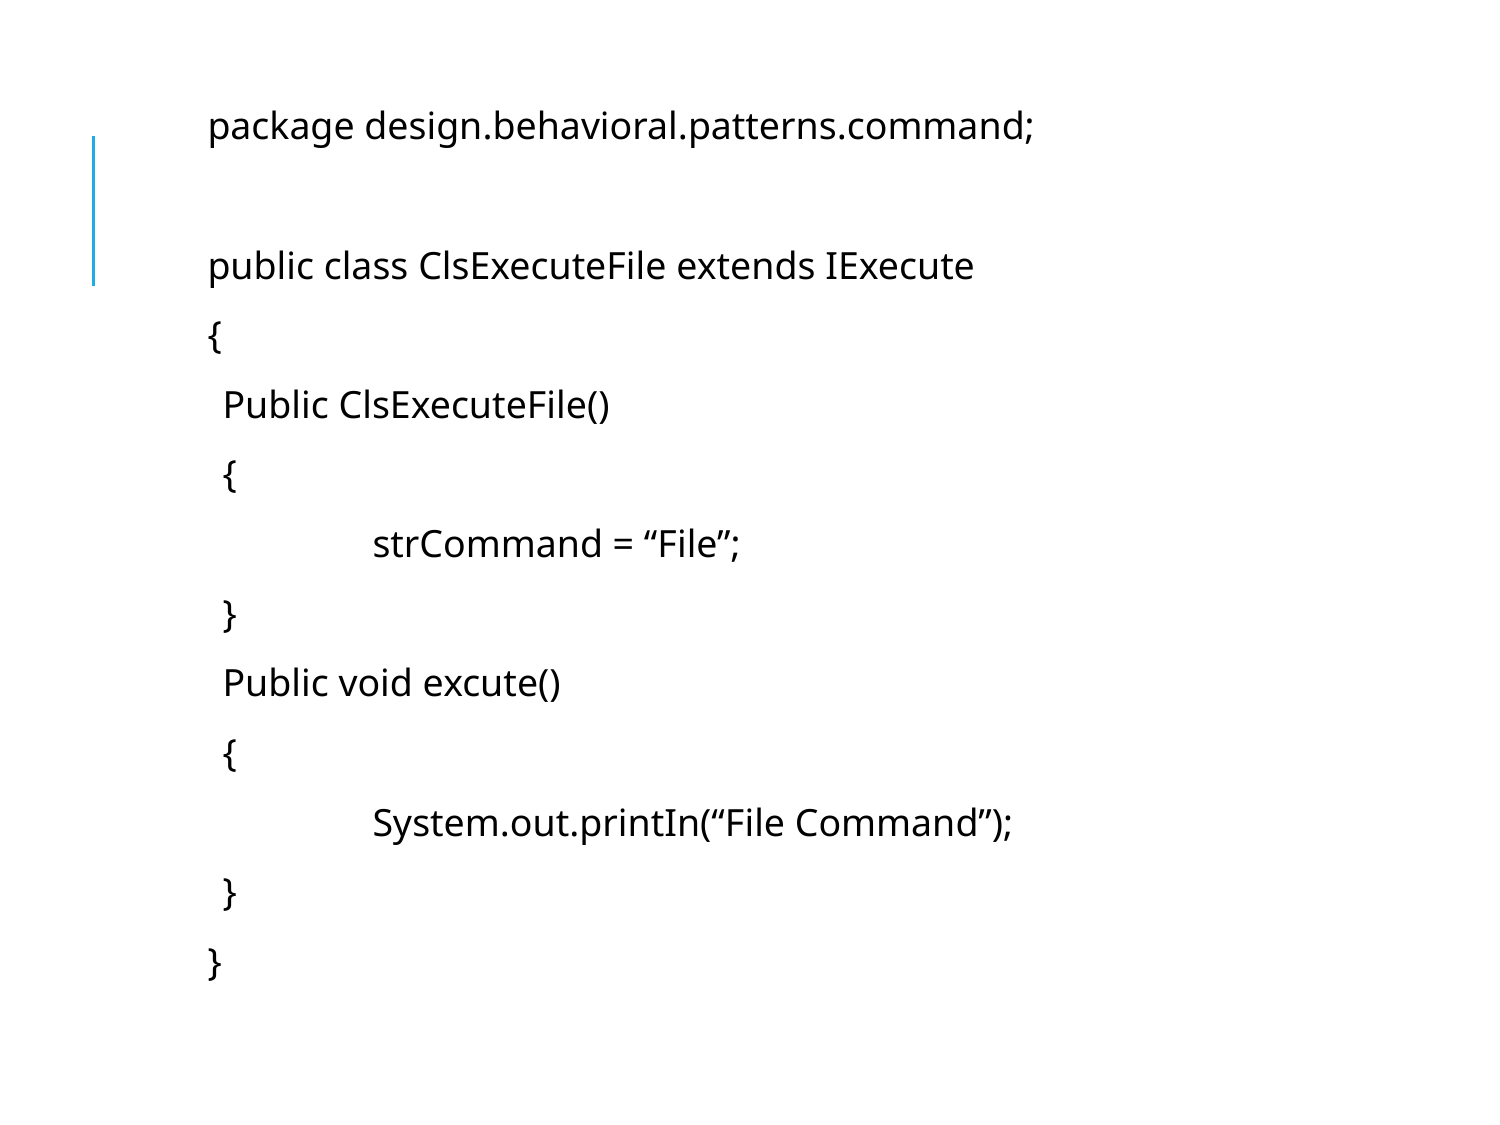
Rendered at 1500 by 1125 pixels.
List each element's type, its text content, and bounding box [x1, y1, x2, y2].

list package design.behavioral.patterns.command; public class ClsExecuteFile extends IExecute { Public ClsExecuteFile() { strCommand = “File”; } Public void excute() { System.out.printIn(“File Command”); } } [200, 99, 1500, 1061]
